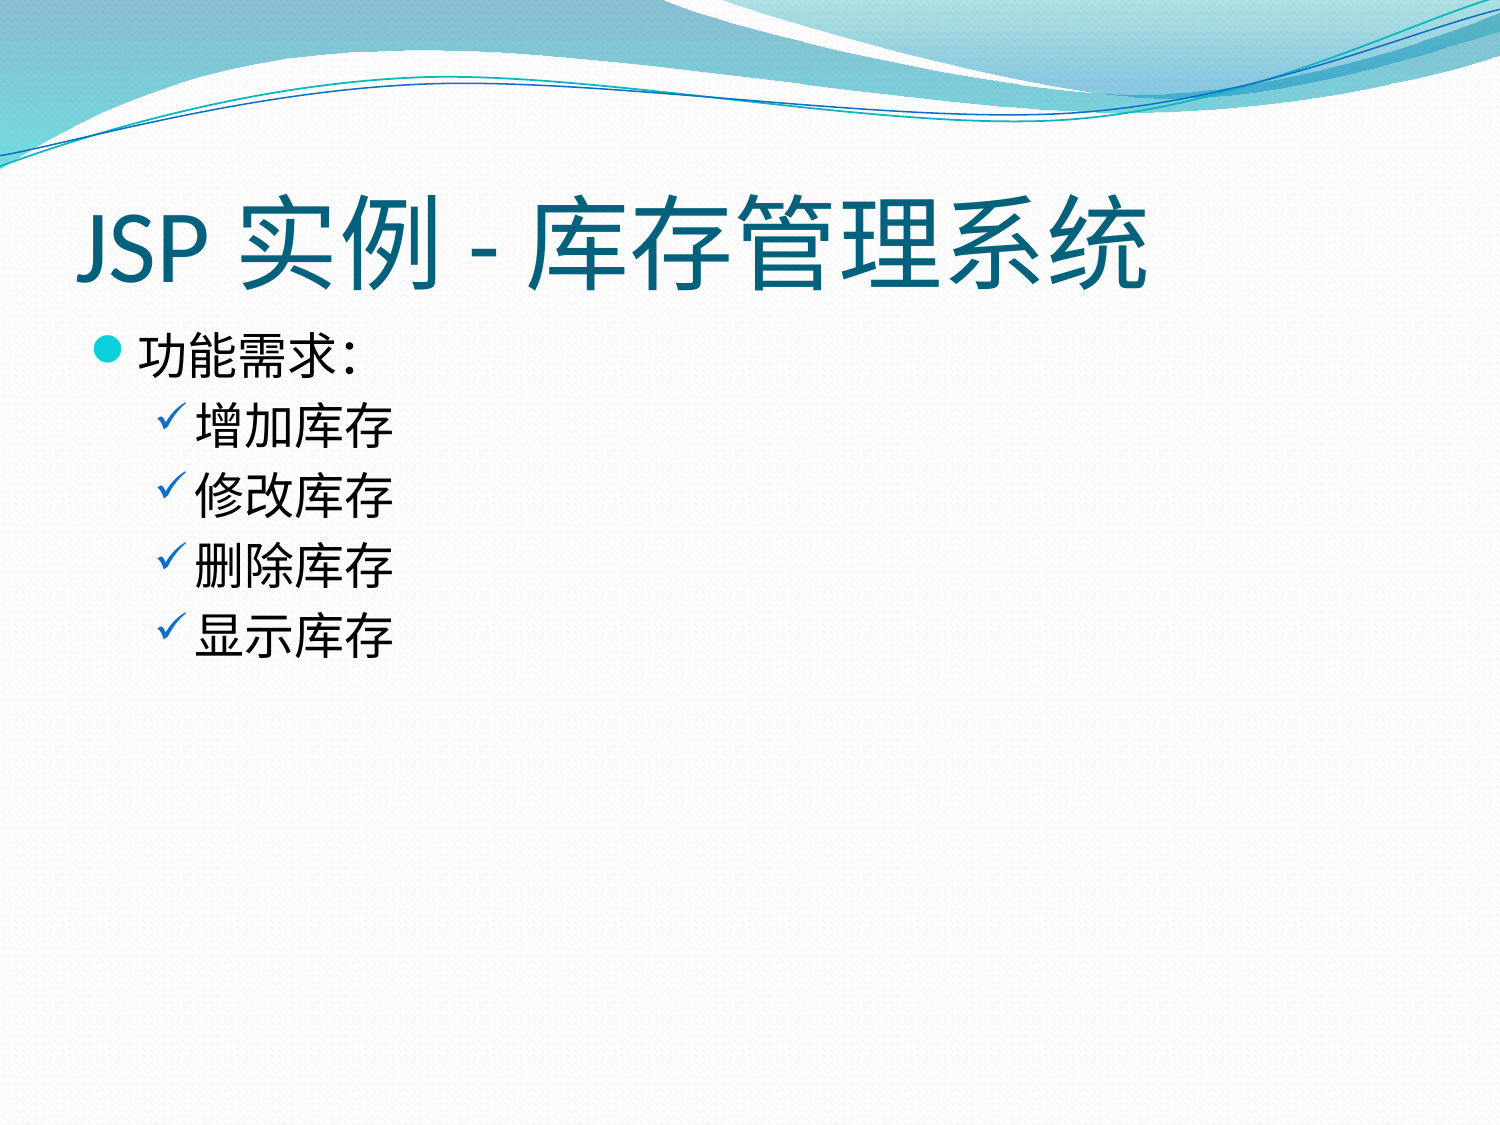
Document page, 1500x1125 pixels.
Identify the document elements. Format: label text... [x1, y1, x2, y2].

list 功能需求： 增加库存 修改库存 删除库存 显示库存 [75, 317, 1425, 1038]
title JSP实例-库存管理系统 [75, 115, 1425, 303]
